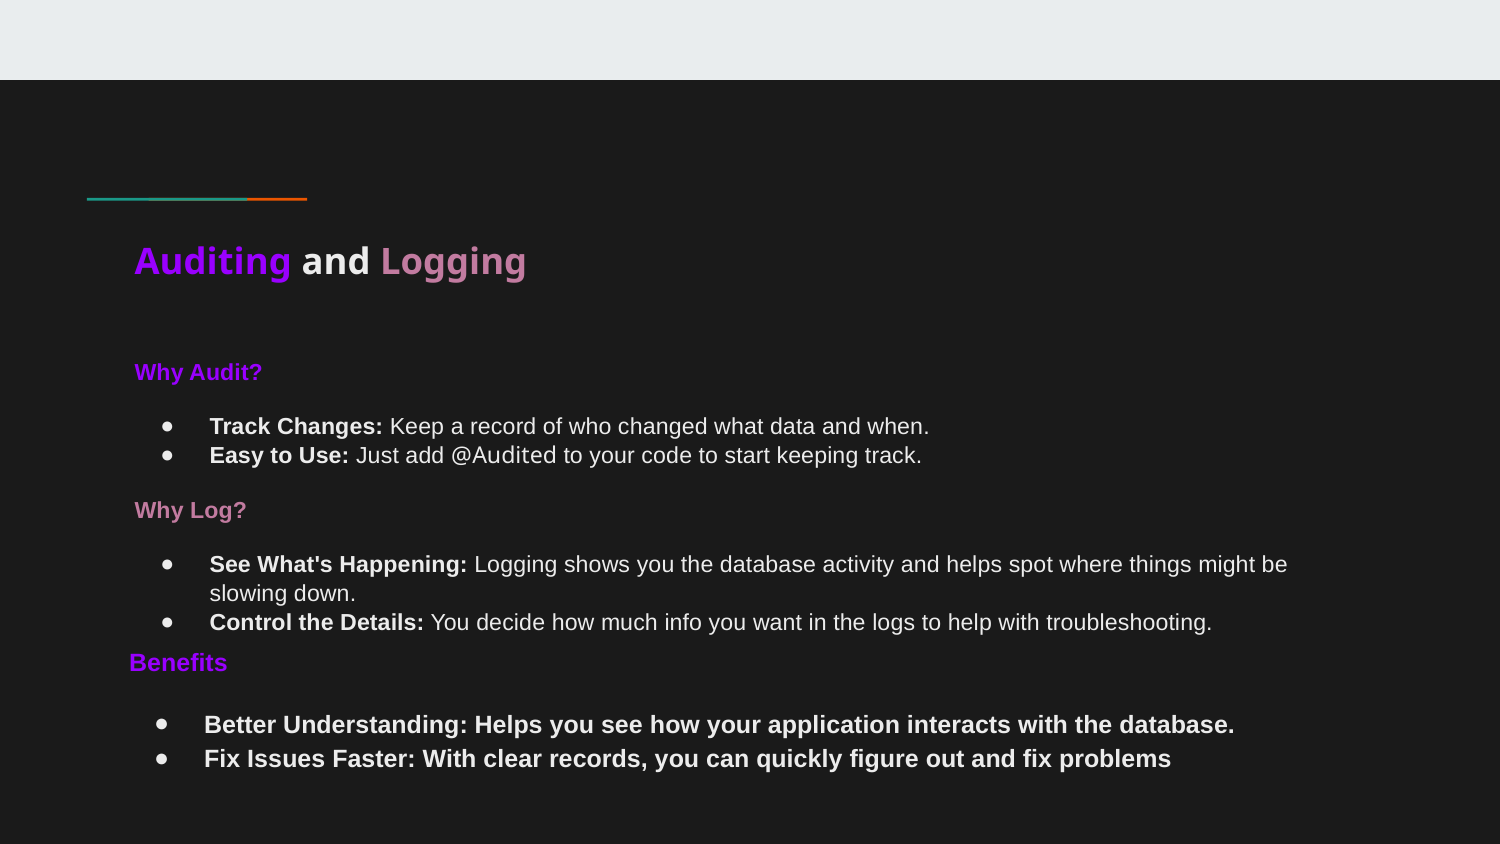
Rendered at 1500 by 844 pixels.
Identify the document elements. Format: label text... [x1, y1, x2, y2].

list Why Audit? Track Changes: Keep a record of who changed what data and when. Easy to Use: Just add @Audited to your code to start keeping track. Why Log? See What's Happening: Logging shows you the database activity and helps spot where things might be slowing down. Control the Details: You decide how much info you want in the logs to help with troubleshooting. [119, 341, 1381, 664]
text_box Benefits Better Understanding: Helps you see how your application interacts with the database. Fix Issues Faster: With clear records, you can quickly figure out and fix problems [114, 627, 1312, 788]
title Auditing and Logging [119, 216, 1381, 305]
